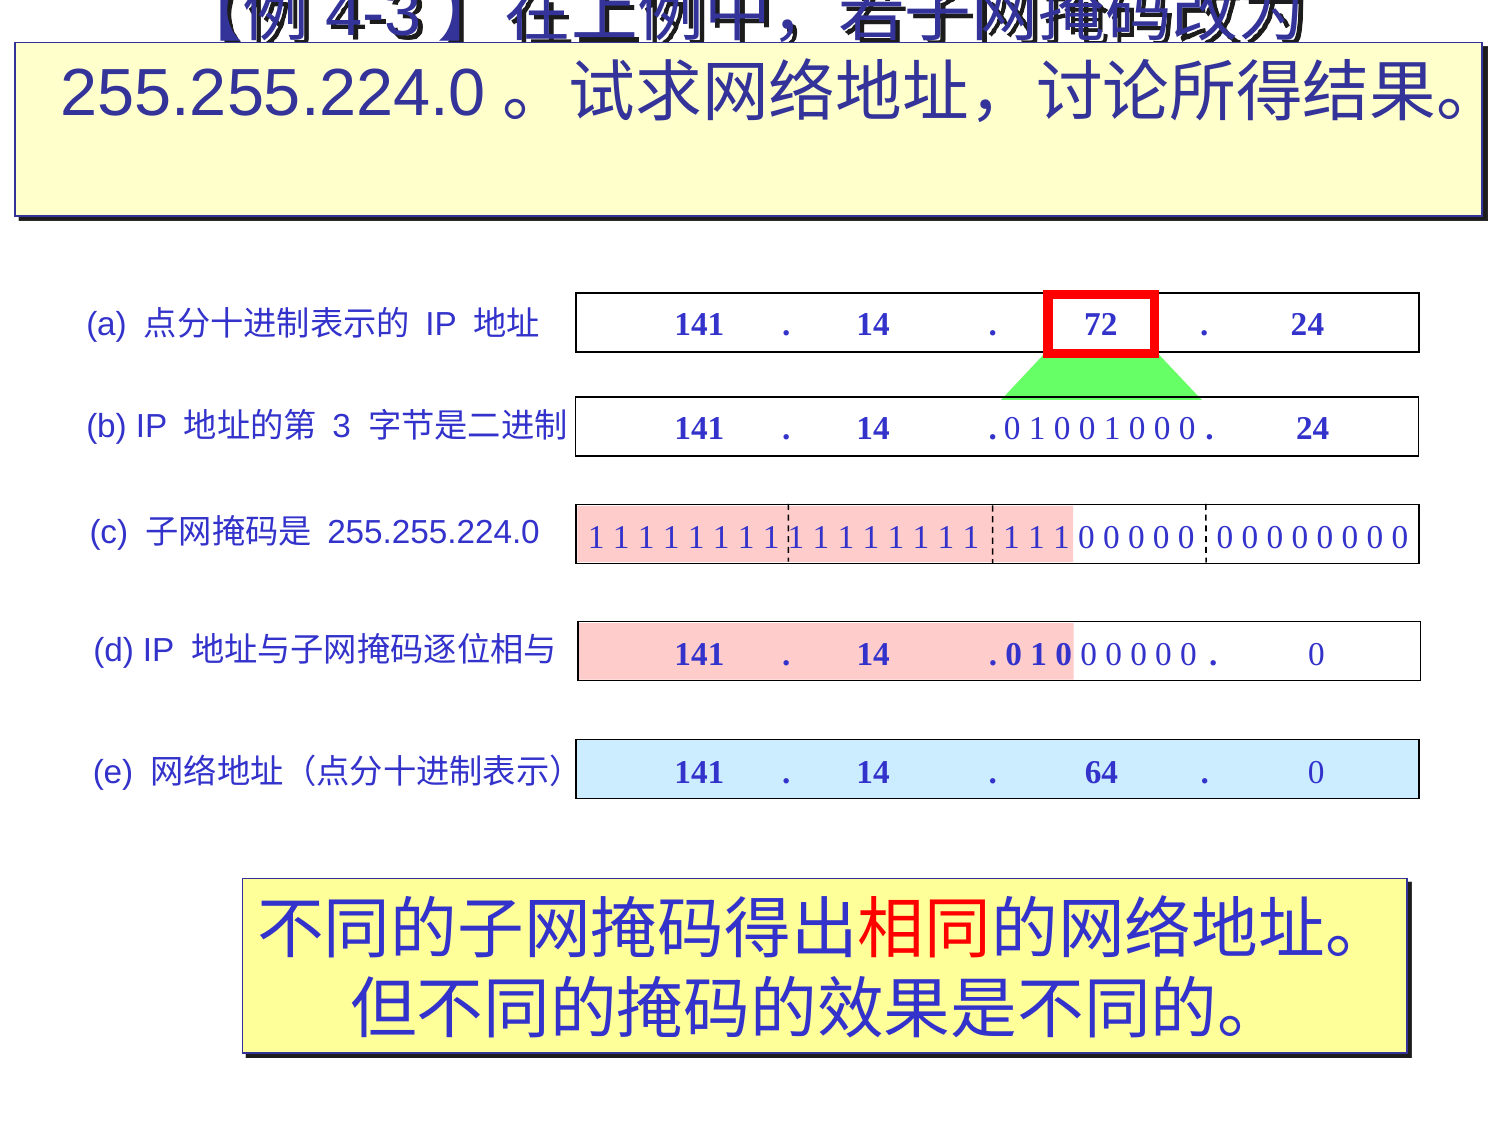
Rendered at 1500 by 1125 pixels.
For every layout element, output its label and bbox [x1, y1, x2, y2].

text_box [78, 739, 1419, 799]
text_box [78, 621, 572, 676]
title [14, 42, 1483, 217]
text_box [577, 621, 1421, 681]
text_box [71, 294, 555, 349]
text_box [242, 878, 1407, 1053]
text_box [74, 503, 555, 558]
text_box [71, 292, 1419, 456]
text_box [573, 503, 1424, 564]
